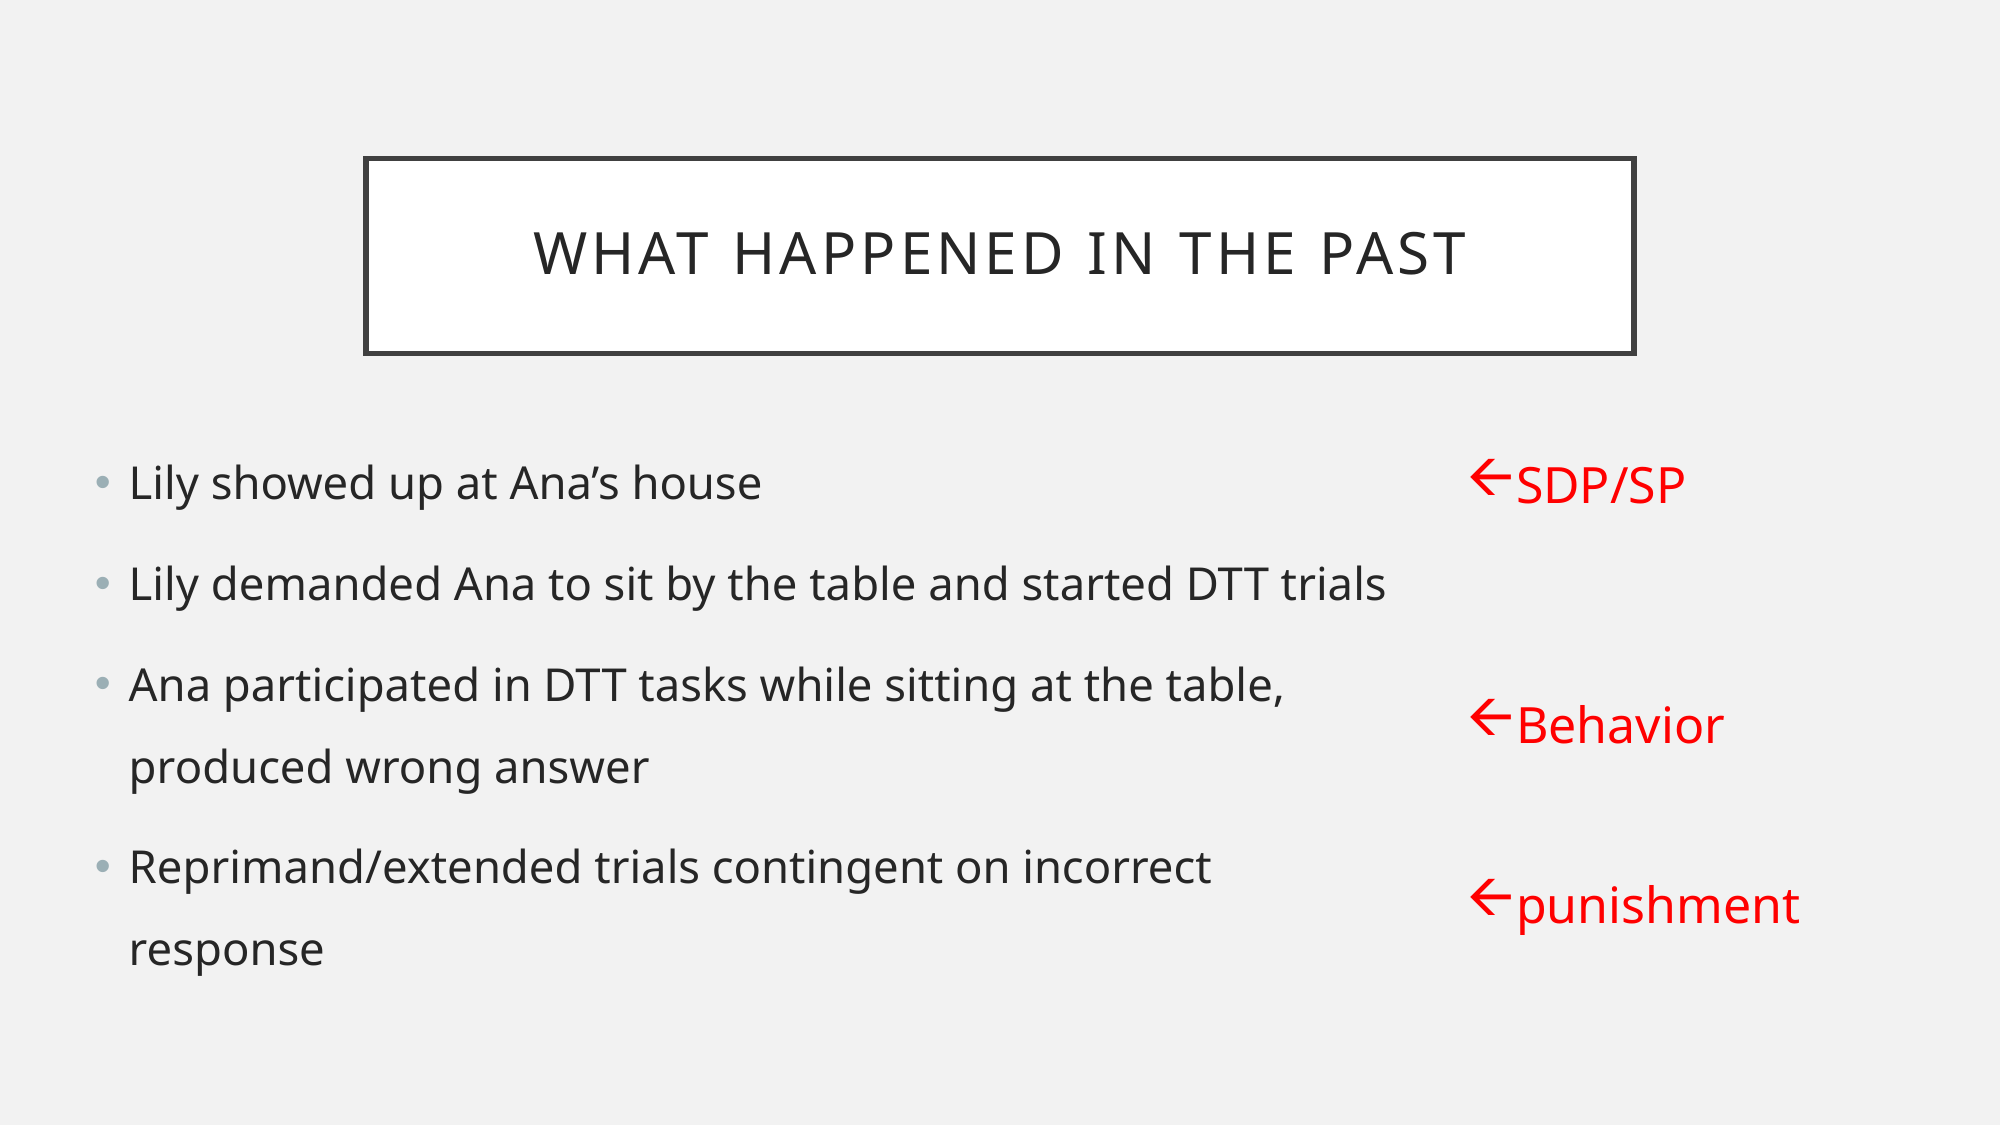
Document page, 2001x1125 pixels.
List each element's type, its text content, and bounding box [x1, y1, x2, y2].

list Lily showed up at Ana’s house Lily demanded Ana to sit by the table and started DTT trials Ana participated in DTT tasks while sitting at the table, produced wrong answer Reprimand/extended trials contingent on incorrect response [79, 419, 1413, 1050]
text_box SDP/SP Behavior punishment [1451, 445, 1921, 941]
title What happened In the past [363, 156, 1637, 356]
